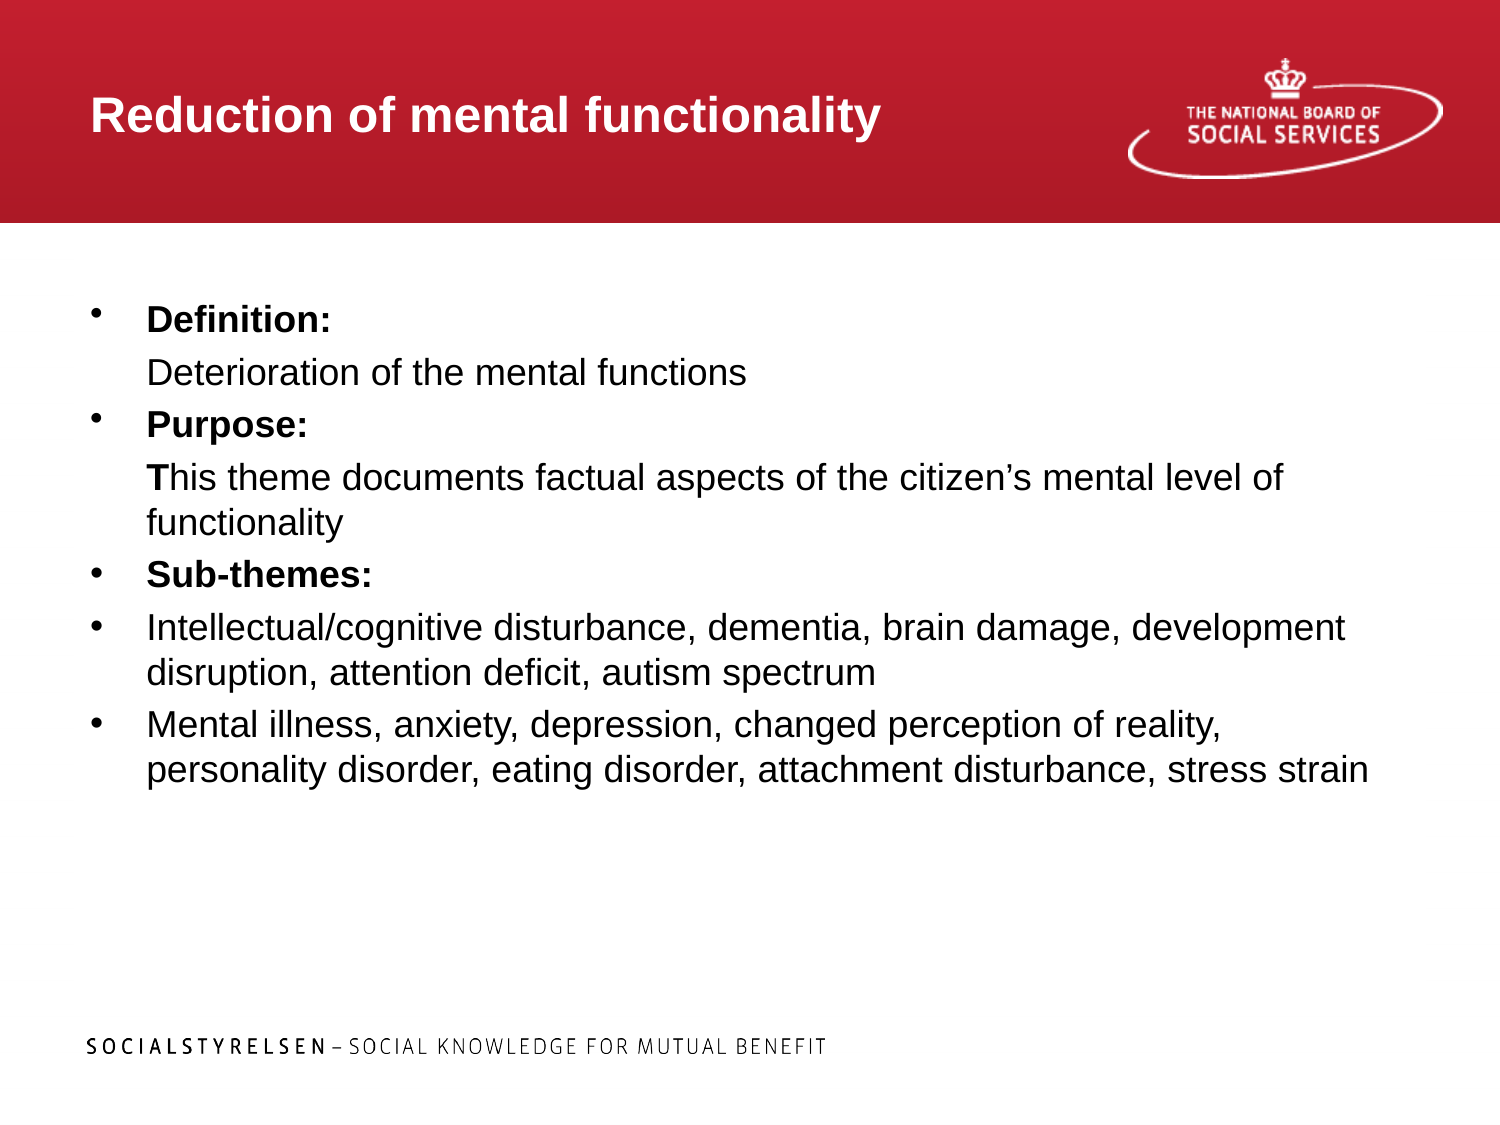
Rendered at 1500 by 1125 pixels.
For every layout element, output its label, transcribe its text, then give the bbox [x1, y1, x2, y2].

list Definition: Deterioration of the mental functions Purpose: This theme documents factual aspects of the citizen’s mental level of functionality Sub-themes: Intellectual/cognitive disturbance, dementia, brain damage, development disruption, attention deficit, autism spectrum Mental illness, anxiety, depression, changed perception of reality, personality disorder, eating disorder, attachment disturbance, stress strain [74, 234, 1426, 1006]
picture [0, 223, 1500, 1125]
picture [1128, 58, 1443, 179]
title Reduction of mental functionality [75, 75, 1004, 208]
